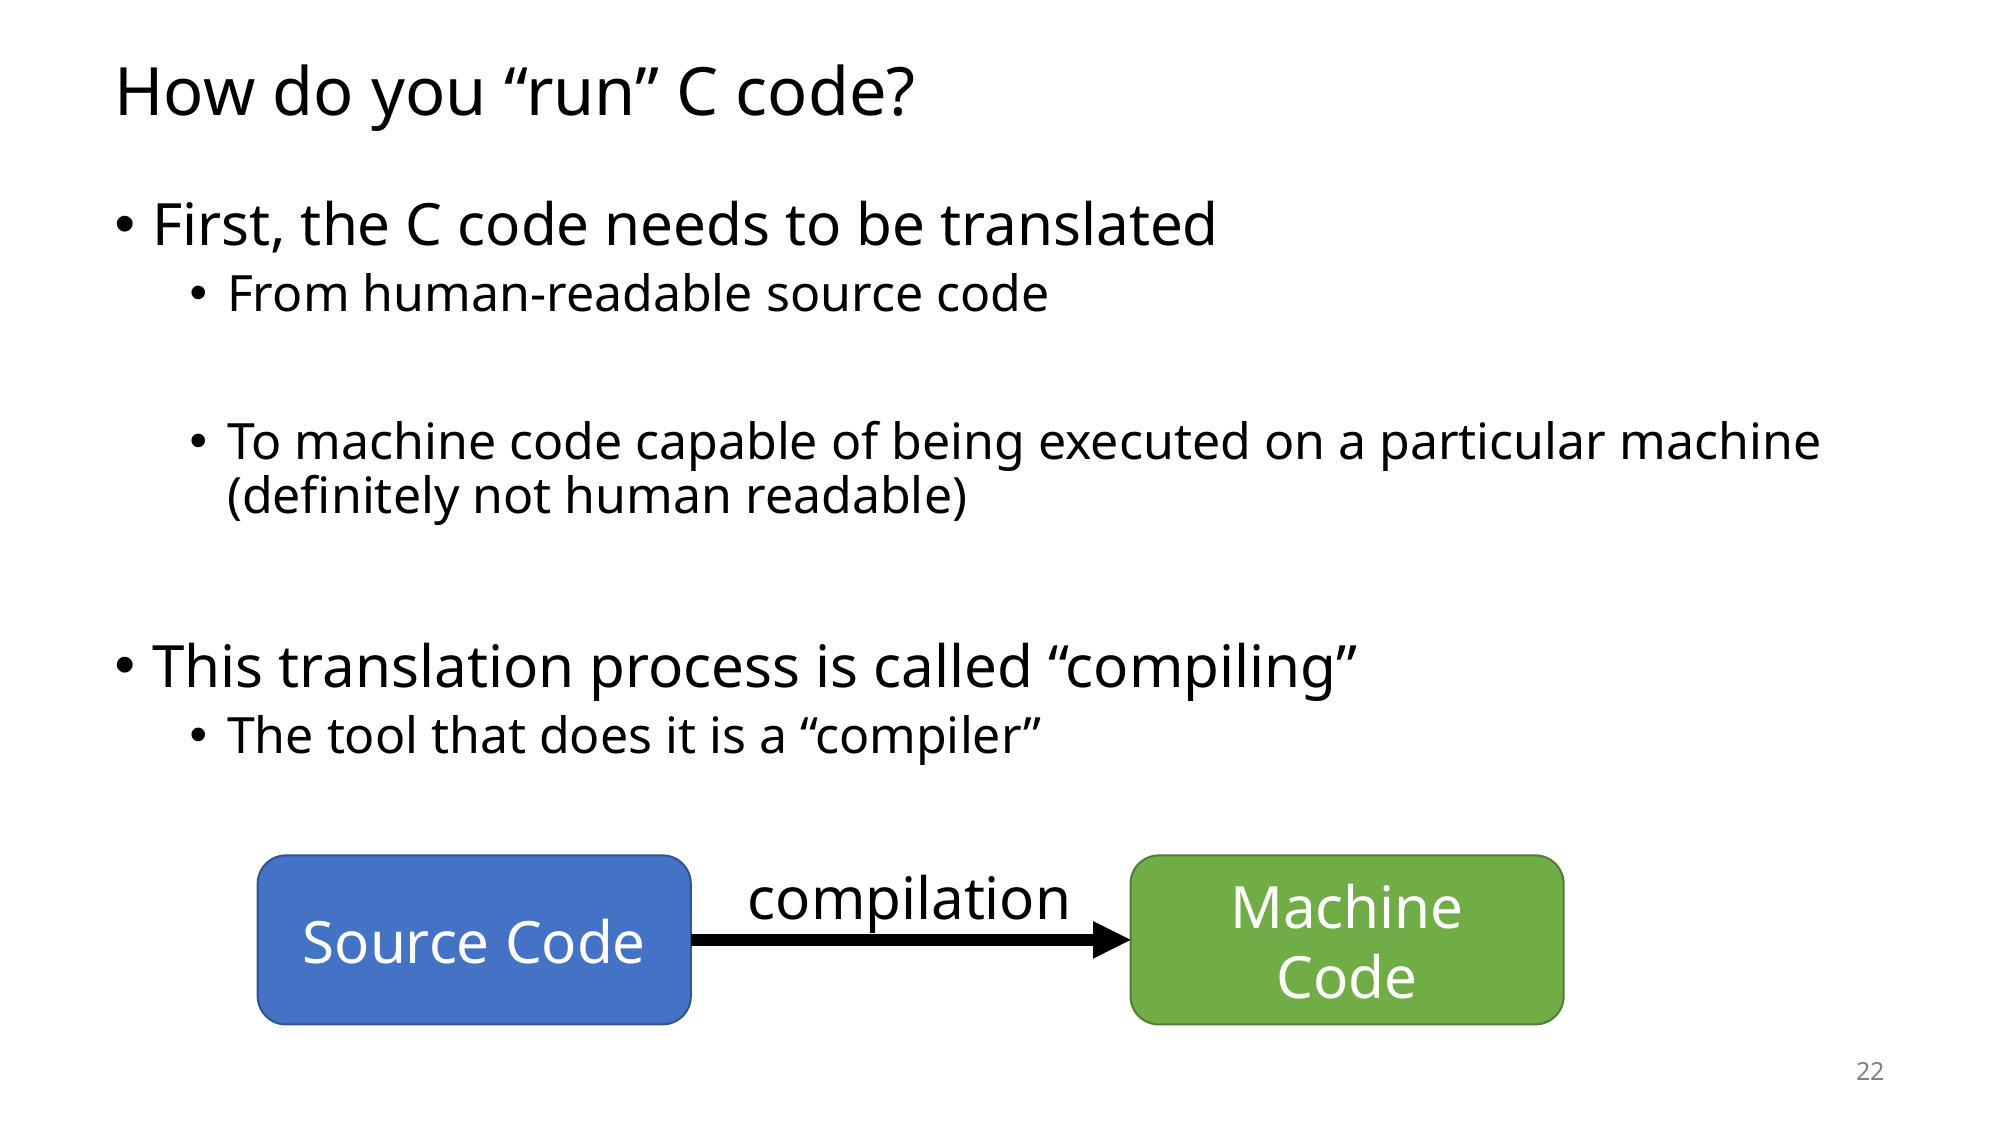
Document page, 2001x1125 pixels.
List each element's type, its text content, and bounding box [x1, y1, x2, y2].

text_box compilation [733, 854, 1089, 939]
title How do you “run” C code? [99, 37, 1900, 150]
text_box Machine Code [1129, 854, 1565, 1026]
slide_number 22 [1749, 1042, 1900, 1103]
text_box Source Code [256, 854, 692, 1026]
list First, the C code needs to be translated From human-readable source code To machine code capable of being executed on a particular machine (definitely not human readable) This translation process is called “compiling” The tool that does it is a “compiler” [99, 187, 1900, 1013]
